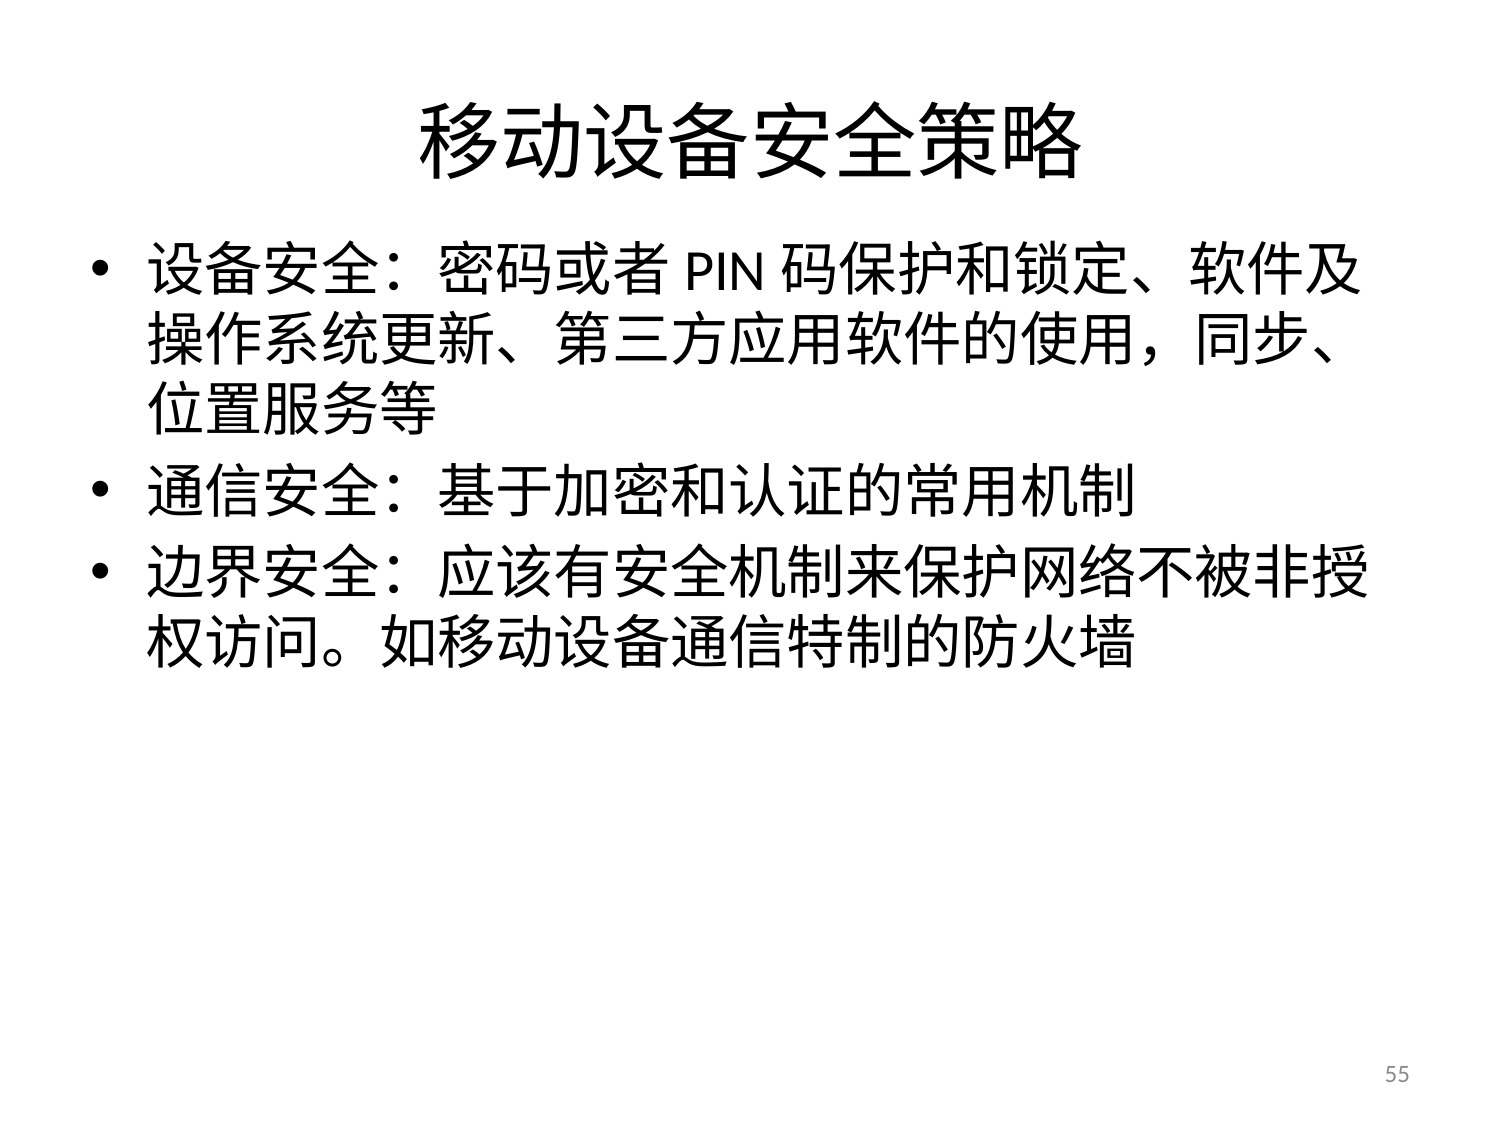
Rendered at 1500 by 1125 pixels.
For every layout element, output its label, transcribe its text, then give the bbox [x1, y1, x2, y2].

slide_number 55 [1074, 1042, 1425, 1103]
title 移动设备安全策略 [75, 45, 1425, 224]
list 设备安全：密码或者PIN码保护和锁定、软件及操作系统更新、第三方应用软件的使用，同步、位置服务等 通信安全：基于加密和认证的常用机制 边界安全：应该有安全机制来保护网络不被非授权访问。如移动设备通信特制的防火墙 [75, 224, 1425, 1005]
